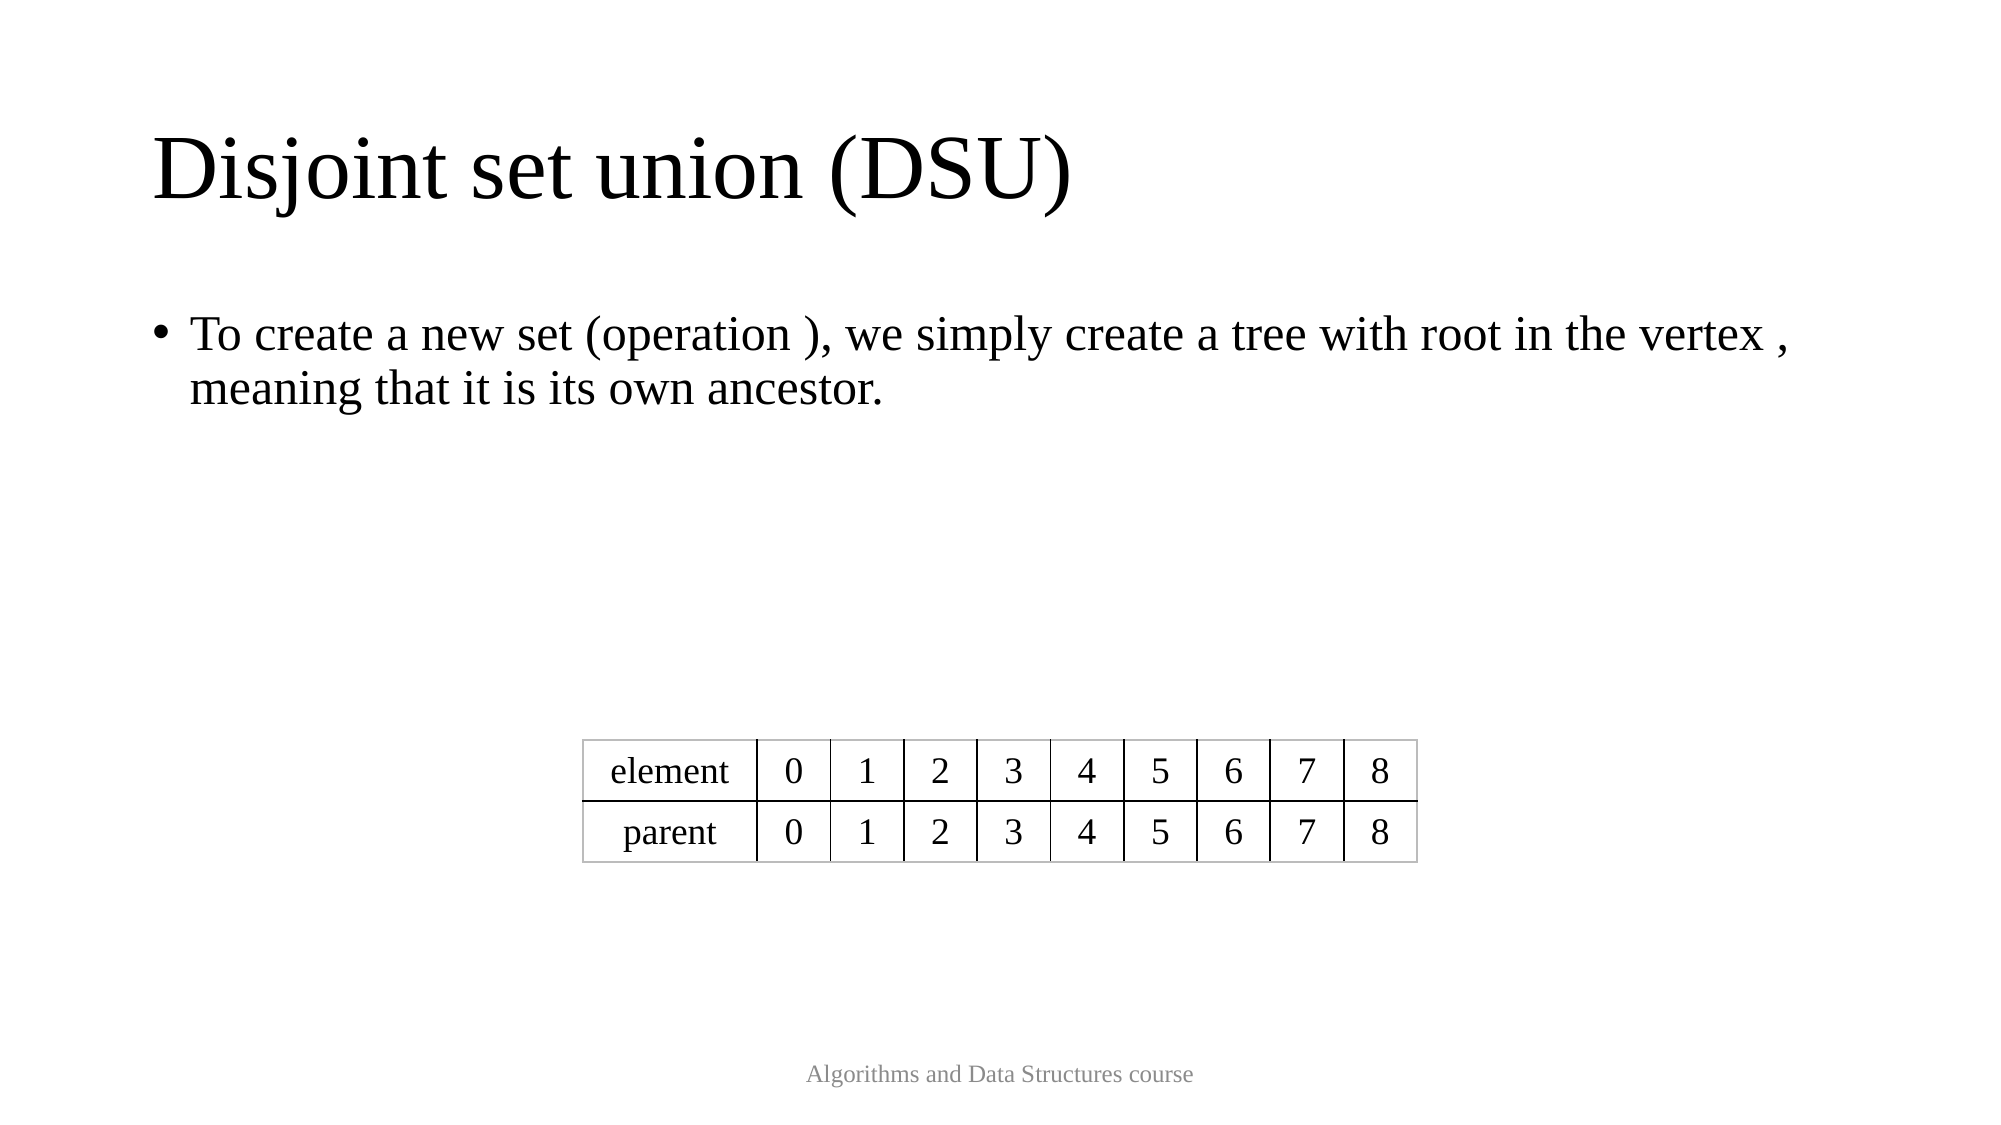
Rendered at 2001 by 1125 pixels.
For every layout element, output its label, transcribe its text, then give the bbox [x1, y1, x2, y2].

table_header 5 [1125, 741, 1196, 800]
table_header 8 [1345, 741, 1416, 800]
table_header 2 [905, 741, 976, 800]
table_cell 5 [1125, 802, 1196, 861]
table_cell 3 [978, 802, 1050, 861]
table_cell 8 [1345, 802, 1416, 861]
footer Algorithms and Data Structures course [662, 1042, 1338, 1103]
table_cell 6 [1198, 802, 1269, 861]
table_header 3 [978, 741, 1050, 800]
table_header 1 [831, 741, 903, 800]
title Disjoint set union (DSU) [137, 59, 1863, 278]
table_cell 4 [1051, 802, 1123, 861]
table_cell 0 [758, 802, 830, 861]
table_cell 7 [1271, 802, 1343, 861]
table_cell 1 [831, 802, 903, 861]
table_cell 2 [905, 802, 976, 861]
table_header element [584, 741, 756, 800]
table_header 4 [1051, 741, 1123, 800]
table_header 7 [1271, 741, 1343, 800]
table_header 0 [758, 741, 830, 800]
table_cell parent [584, 802, 756, 861]
table_header 6 [1198, 741, 1269, 800]
